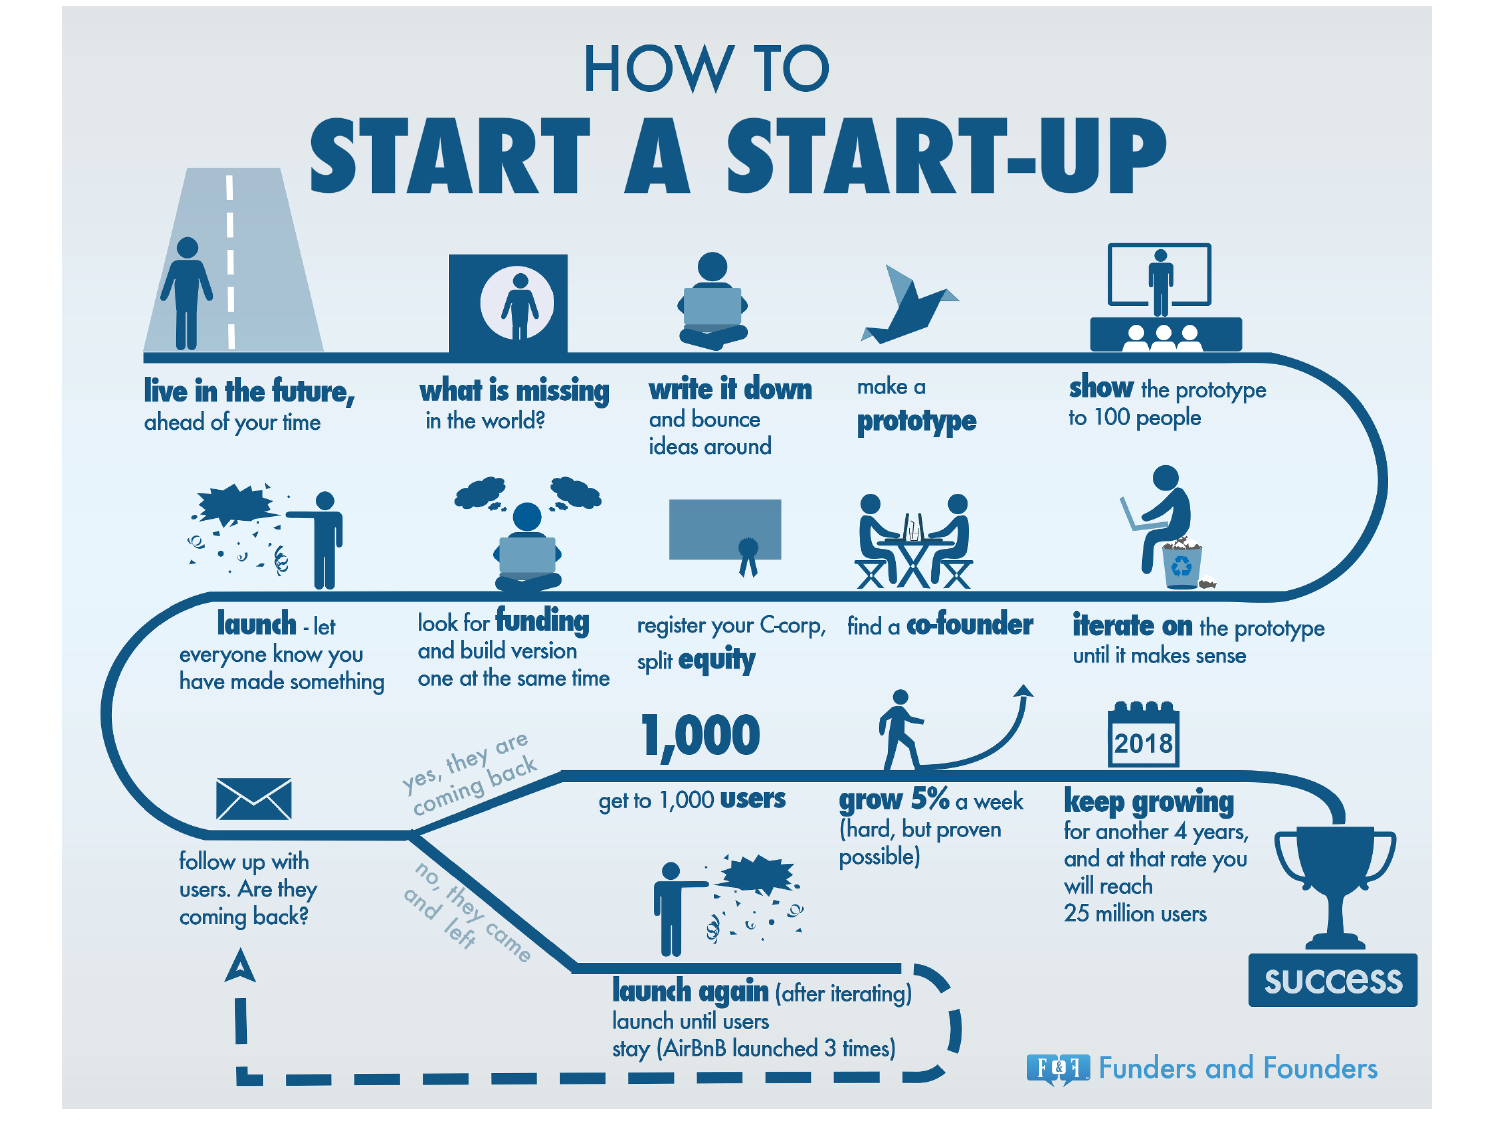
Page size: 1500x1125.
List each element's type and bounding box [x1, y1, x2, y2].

picture [62, 5, 1432, 1109]
